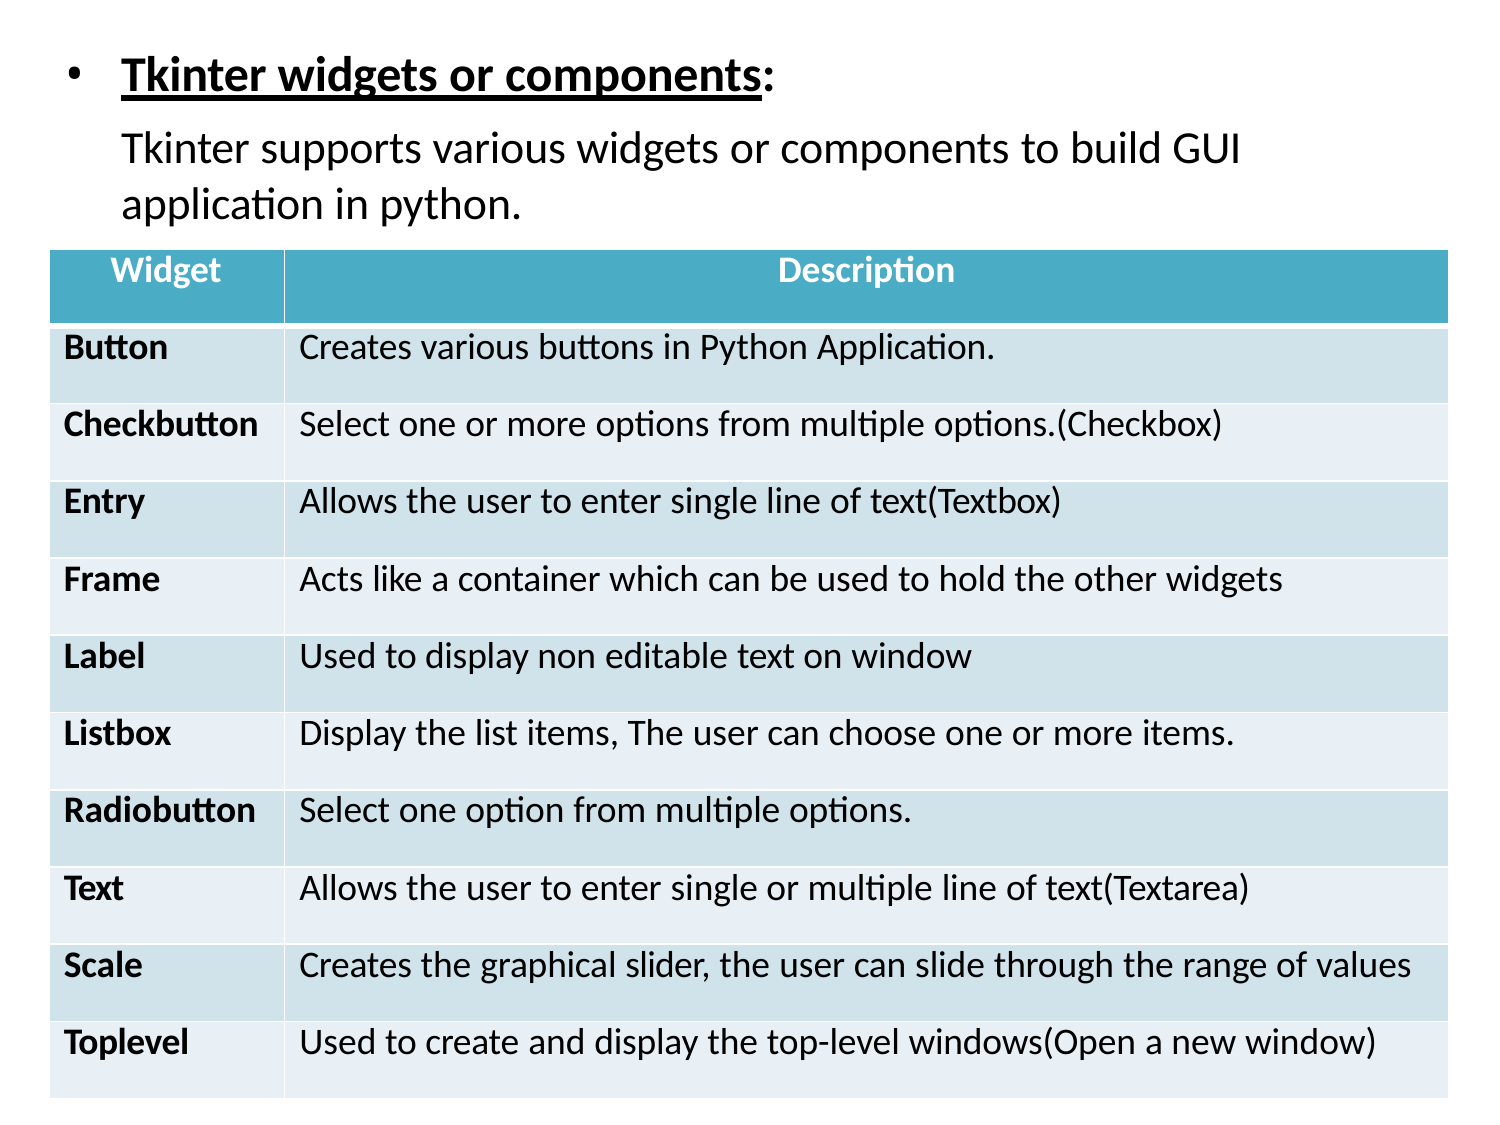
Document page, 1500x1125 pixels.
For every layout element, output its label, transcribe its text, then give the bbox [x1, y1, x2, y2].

table_cell Creates various buttons in Python Application. [285, 329, 1448, 403]
table_cell Used to display non editable text on window [285, 636, 1448, 712]
text_box Tkinter widgets or components: Tkinter supports various widgets or components to build GUI application in python. [62, 21, 1252, 230]
table_cell Select one or more options from multiple options.(Checkbox) [285, 404, 1448, 480]
table_cell Entry [50, 482, 284, 557]
table_cell Creates the graphical slider, the user can slide through the range of values [285, 945, 1448, 1021]
table_cell Allows the user to enter single line of text(Textbox) [285, 482, 1448, 557]
table_header Description [285, 250, 1448, 323]
table_cell Radiobutton [50, 791, 284, 866]
table_cell Used to create and display the top-level windows(Open a new window) [285, 1022, 1448, 1098]
table_cell Select one option from multiple options. [285, 791, 1448, 866]
table_header Widget [50, 250, 284, 323]
table_cell Toplevel [50, 1022, 284, 1098]
table_cell Display the list items, The user can choose one or more items. [285, 713, 1448, 789]
table_cell Checkbutton [50, 404, 284, 480]
table_cell Scale [50, 945, 284, 1021]
table_cell Text [50, 868, 284, 943]
table_cell Frame [50, 559, 284, 634]
table_cell Button [50, 329, 284, 403]
table_cell Listbox [50, 713, 284, 789]
table_cell Acts like a container which can be used to hold the other widgets [285, 559, 1448, 634]
table_cell Allows the user to enter single or multiple line of text(Textarea) [285, 868, 1448, 943]
table_cell Label [50, 636, 284, 712]
